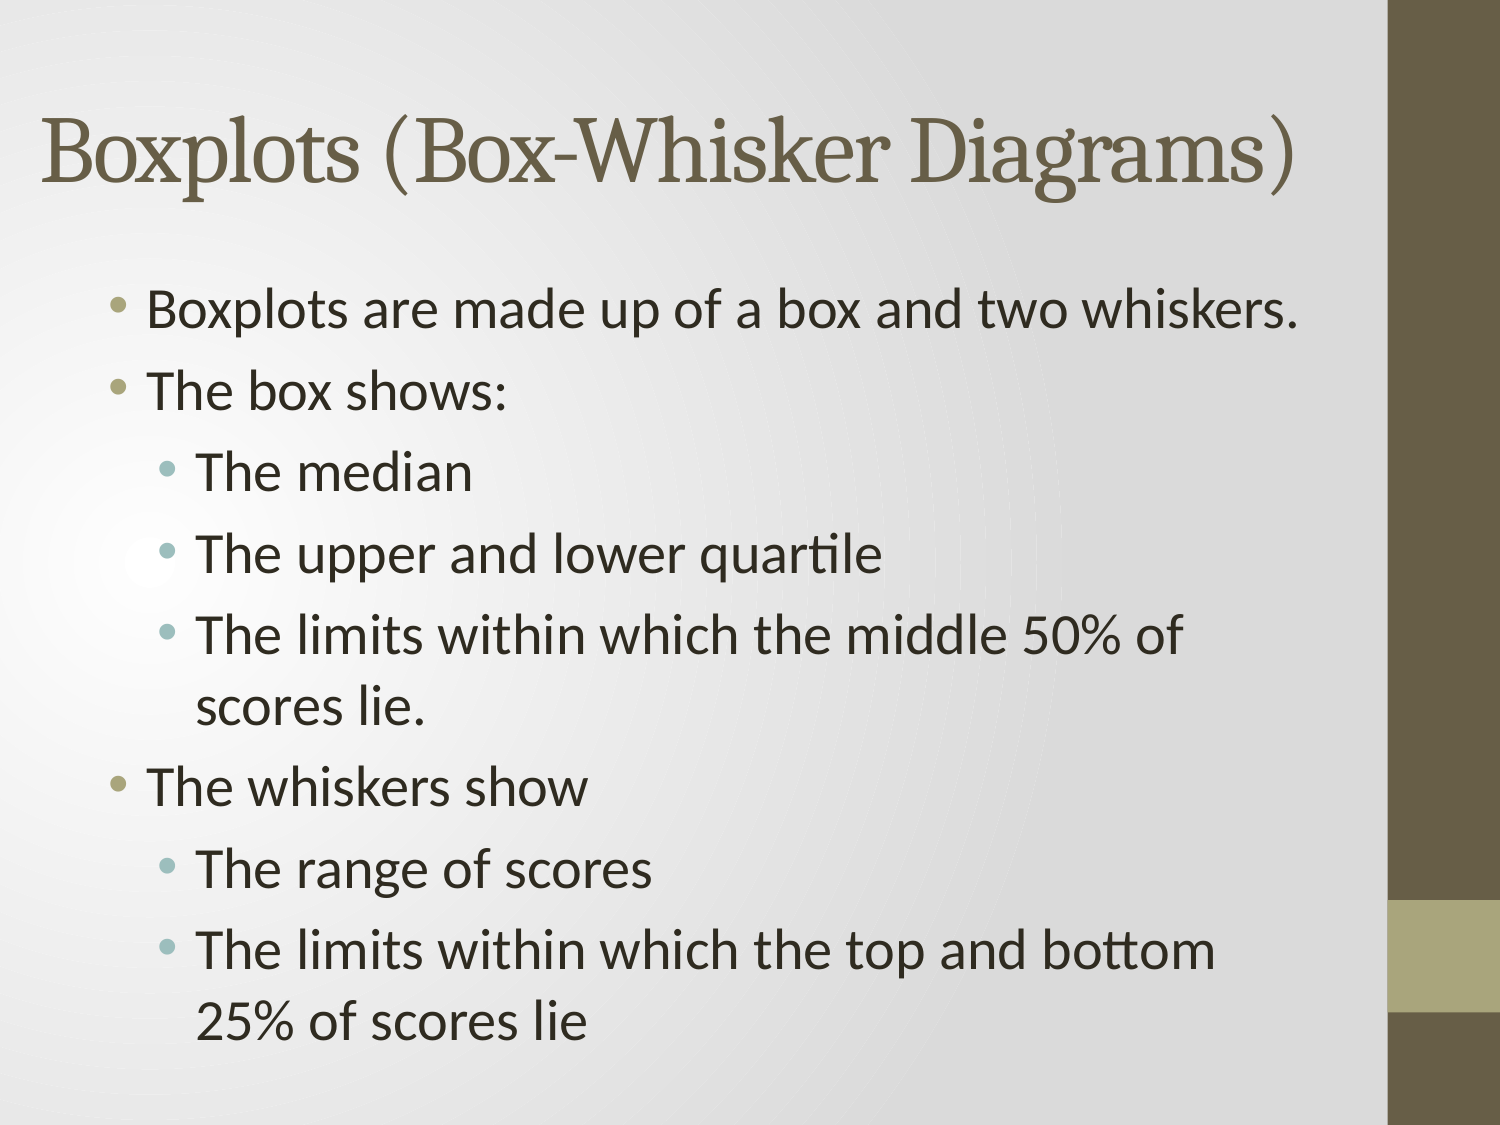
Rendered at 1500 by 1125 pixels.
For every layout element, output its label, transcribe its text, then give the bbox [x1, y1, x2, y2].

list Boxplots are made up of a box and two whiskers. The box shows: The median The upper and lower quartile The limits within which the middle 50% of scores lie. The whiskers show The range of scores The limits within which the top and bottom 25% of scores lie [75, 262, 1325, 1000]
title Boxplots (Box-Whisker Diagrams) [24, 50, 1400, 238]
